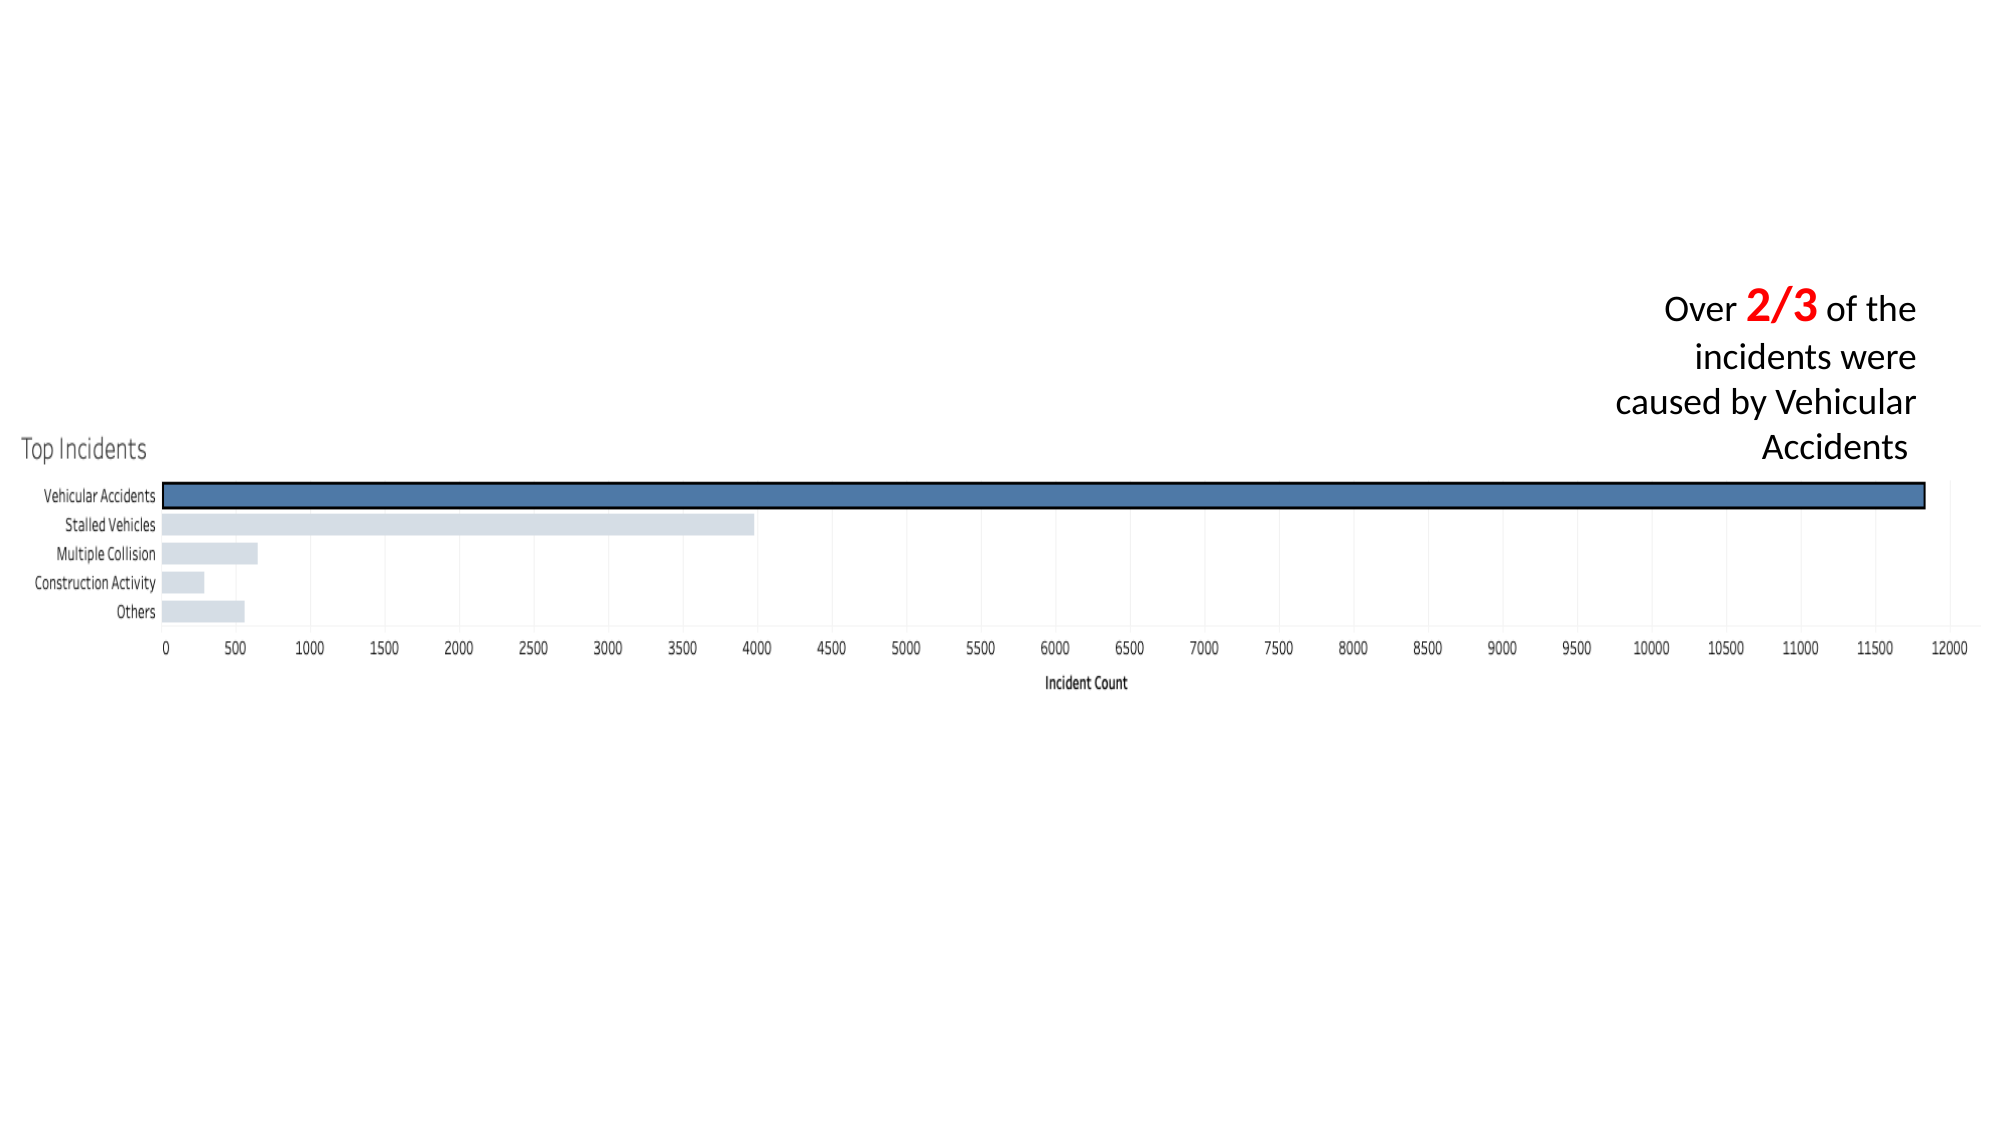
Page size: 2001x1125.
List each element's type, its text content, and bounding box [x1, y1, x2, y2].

picture [19, 427, 1981, 698]
text_box Over 2/3 of the incidents were caused by Vehicular Accidents [1586, 264, 1932, 427]
